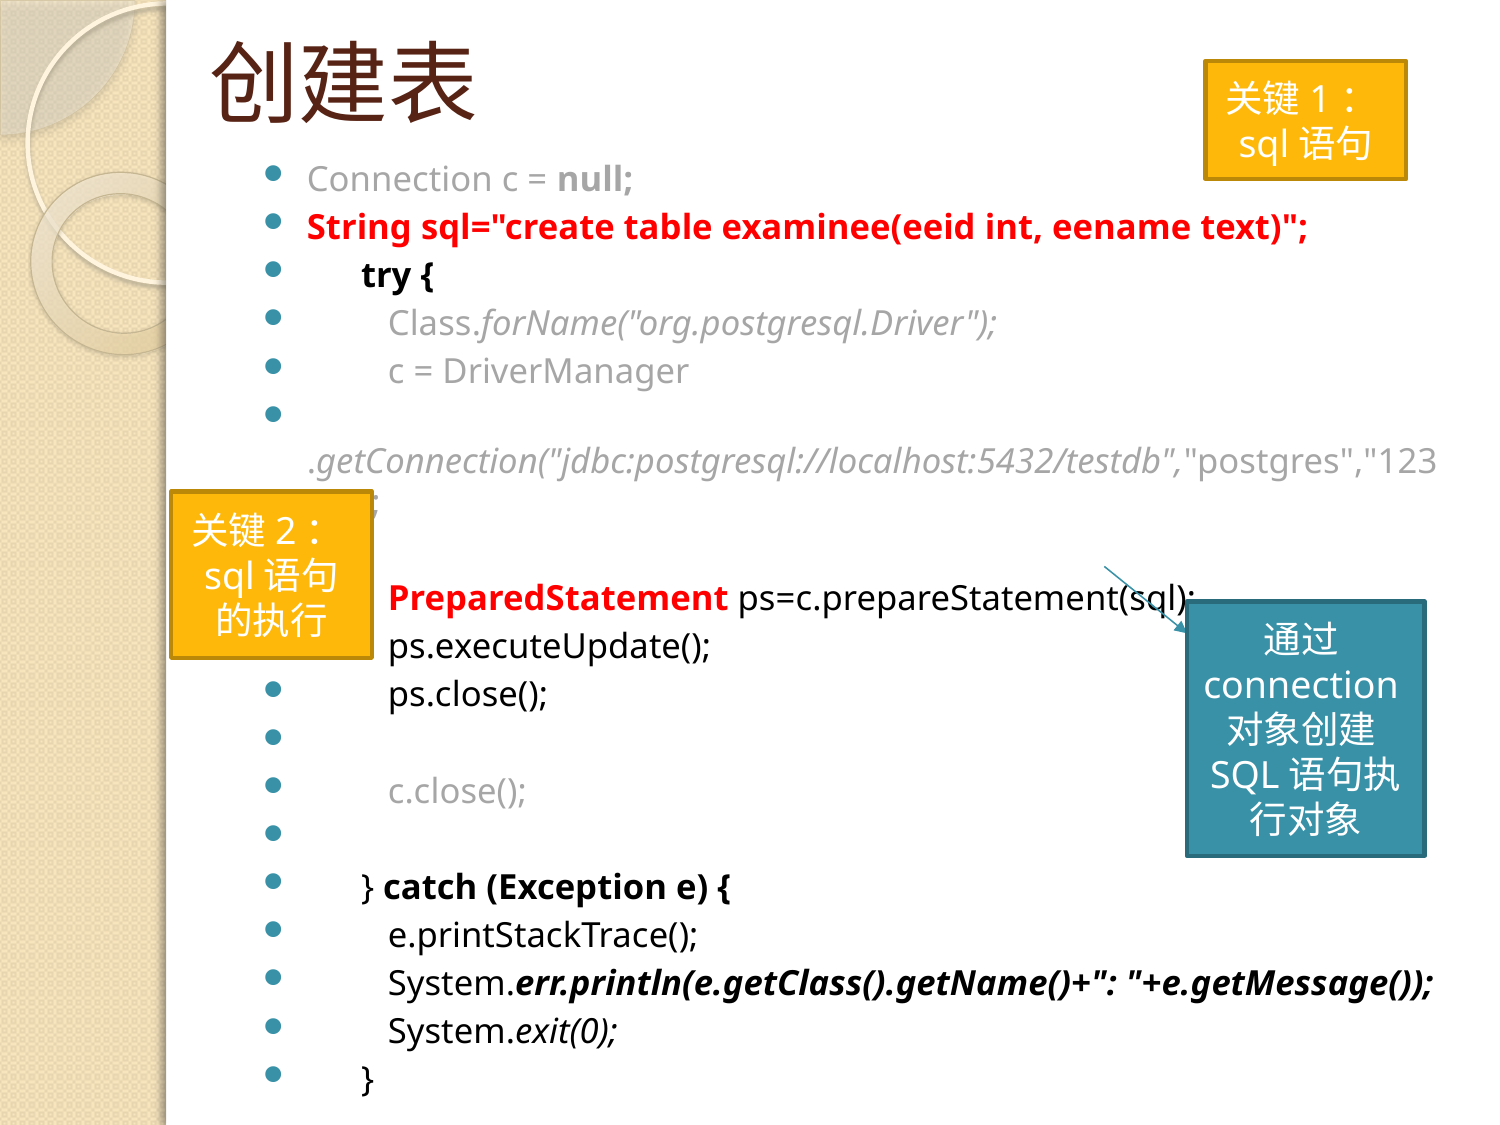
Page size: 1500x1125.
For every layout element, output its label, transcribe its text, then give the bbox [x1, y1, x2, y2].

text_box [1104, 566, 1188, 634]
text_box 关键1：sql语句 [1203, 59, 1408, 181]
title 创建表 [194, 0, 1425, 175]
text_box 关键2：sql语句的执行 [169, 489, 374, 660]
list Connection c = null; String sql="create table examinee(eeid int, eename text)"; try { Class.forName("org.postgresql.Driver"); c = DriverManager .getConnection("jdbc:postgresql://localhost:5432/testdb","postgres","12345"); PreparedStatement ps=c.prepareStatement(sql); ps.executeUpdate(); ps.close(); c.close(); } catch (Exception e) { e.printStackTrace(); System.err.println(e.getClass().getName()+": "+e.getMessage()); System.exit(0); } [235, 149, 1466, 1125]
text_box 通过connection对象创建SQL语句执行对象 [1185, 599, 1427, 858]
